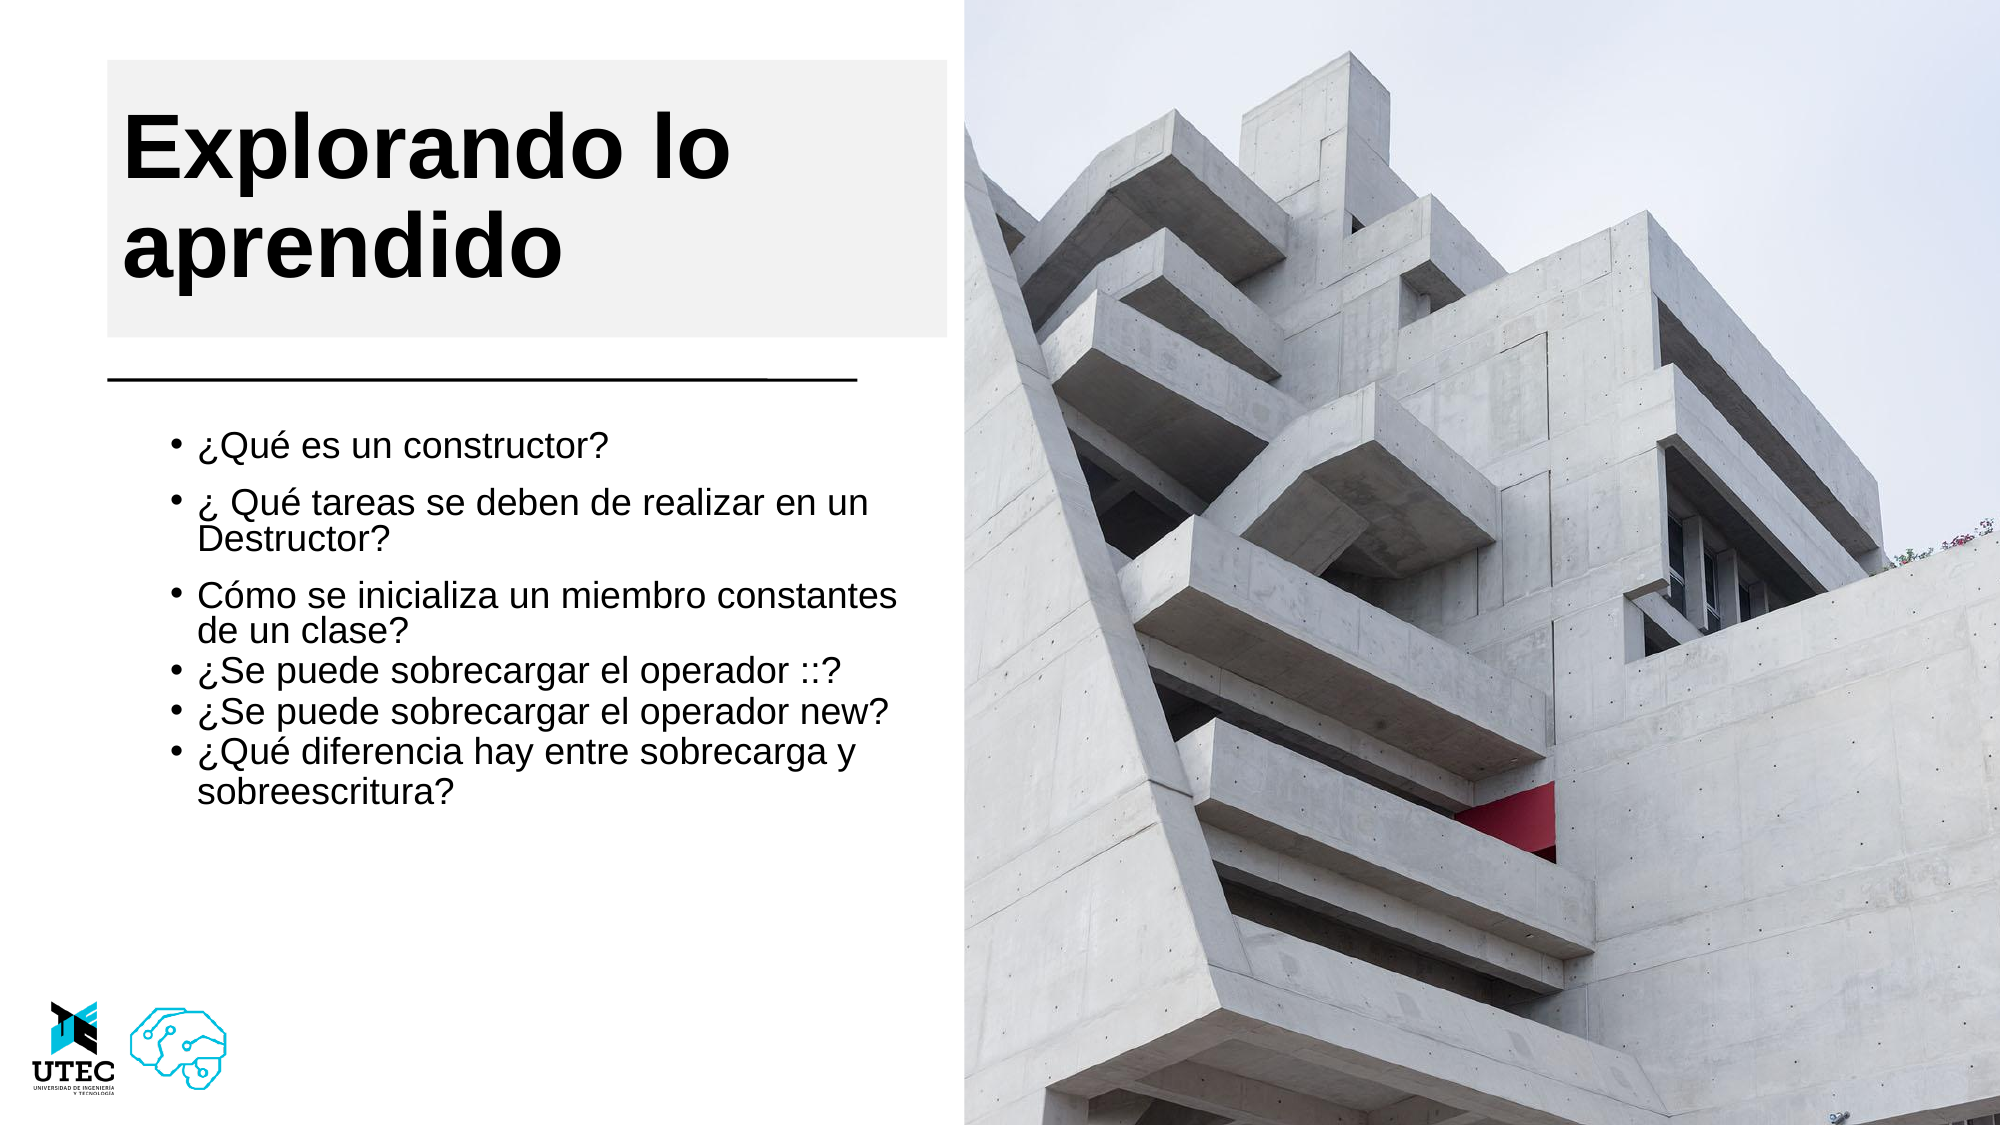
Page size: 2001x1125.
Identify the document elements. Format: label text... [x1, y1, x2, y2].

picture [125, 1001, 230, 1095]
picture [964, 0, 2000, 1125]
picture [32, 1001, 114, 1095]
text_box Explorando lo aprendido [107, 59, 948, 338]
text_box ¿Qué es un constructor? ¿ Qué tareas se deben de realizar en un Destructor? Cómo se inicializa un miembro constantes de un clase? ¿Se puede sobrecargar el operador ::? ¿Se puede sobrecargar el operador new? ¿Qué diferencia hay entre sobrecarga y sobreescritura? [107, 422, 948, 991]
